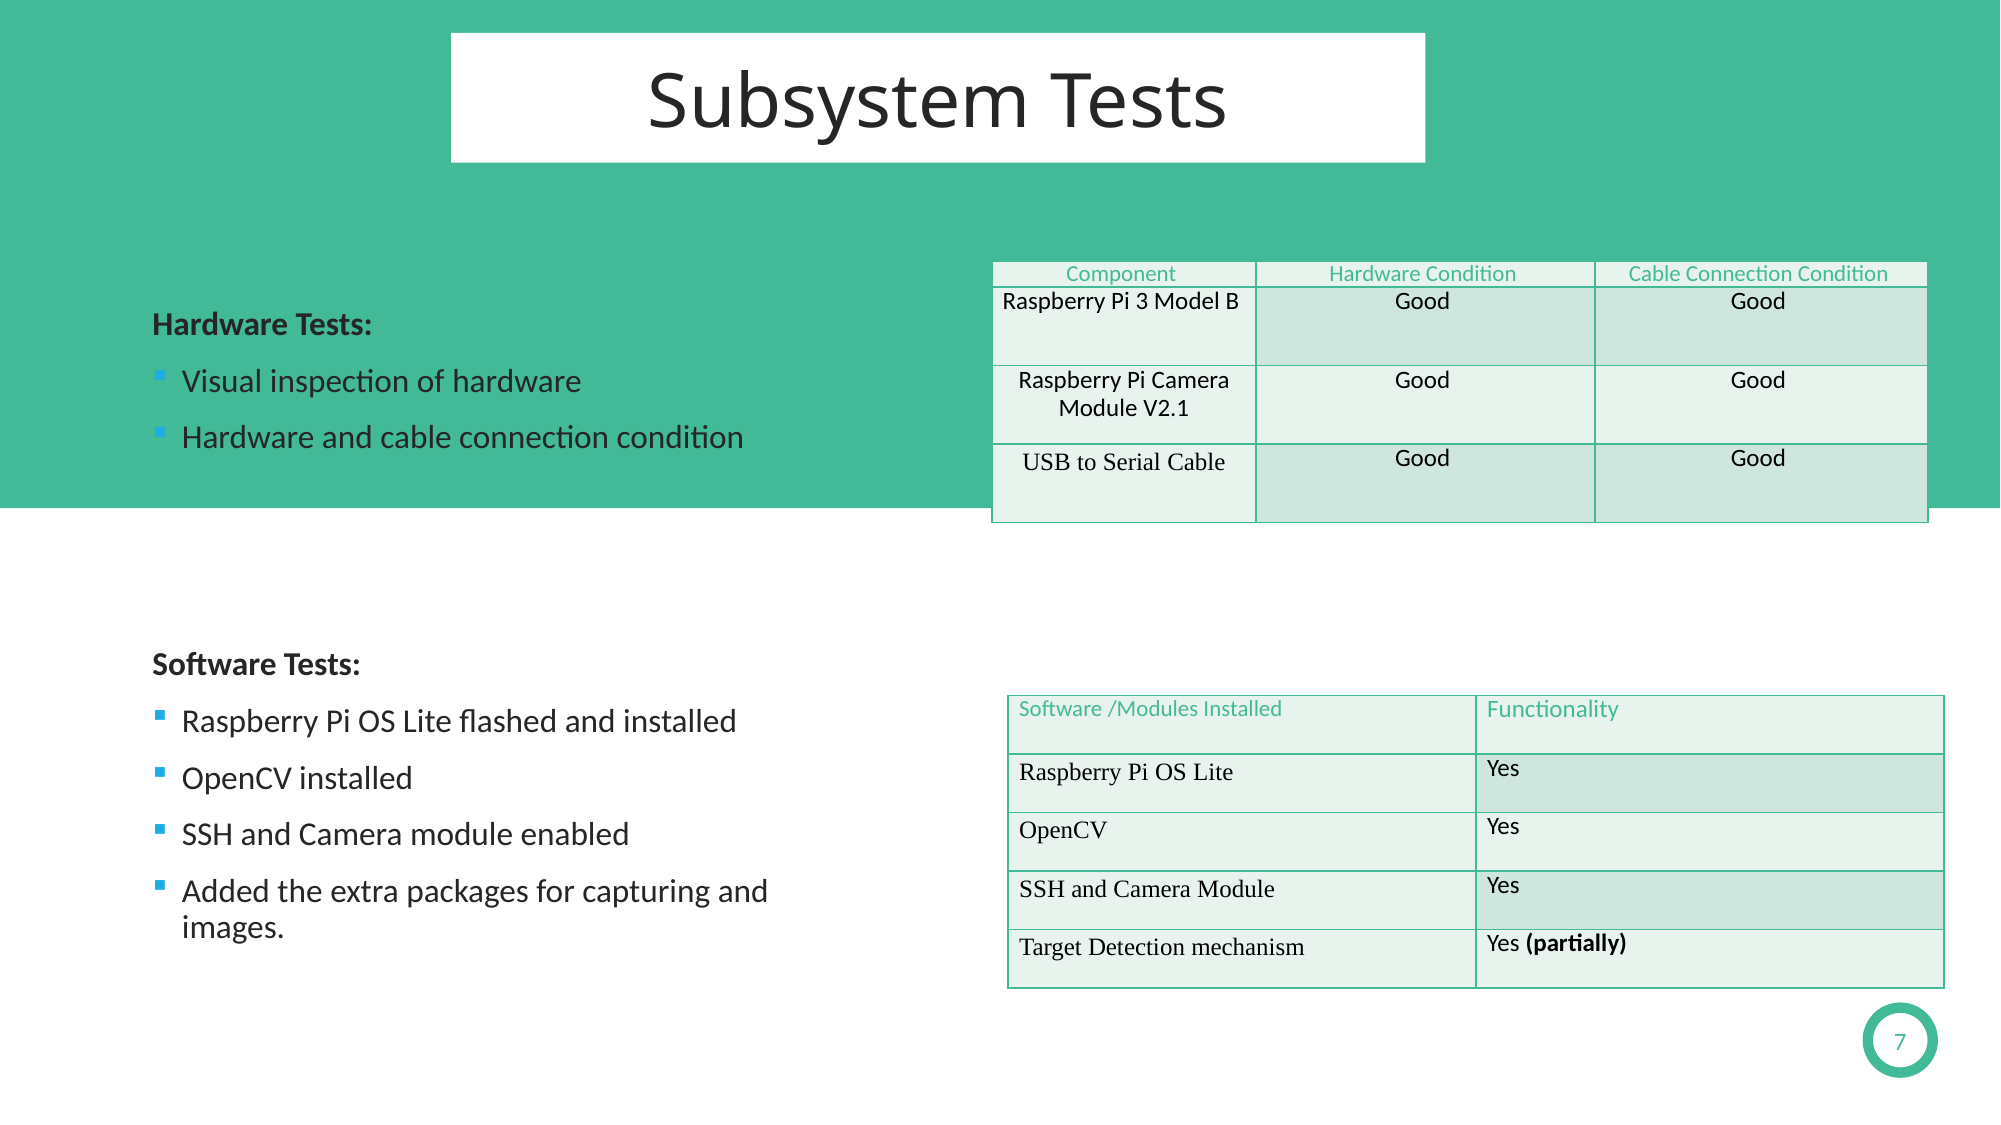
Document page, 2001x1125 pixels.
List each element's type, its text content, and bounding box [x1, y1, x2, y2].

table_cell Good [1257, 445, 1594, 522]
table_cell Yes [1477, 872, 1943, 929]
table_cell SSH and Camera Module [1009, 872, 1475, 929]
table_cell Yes [1477, 813, 1943, 870]
table_cell Raspberry Pi Camera Module V2.1 [993, 366, 1255, 443]
table_cell Yes (partially) [1477, 930, 1943, 987]
table_cell OpenCV [1009, 813, 1475, 870]
table_cell Good [1596, 288, 1927, 365]
table_header Component [993, 262, 1255, 286]
table_cell Good [1257, 366, 1594, 443]
table_header Functionality [1477, 696, 1943, 753]
table_cell Good [1596, 445, 1927, 522]
table_header Cable Connection Condition [1596, 262, 1927, 286]
table_cell Good [1596, 366, 1927, 443]
table_cell Raspberry Pi OS Lite [1009, 755, 1475, 812]
table_header Software /Modules Installed [1009, 696, 1475, 753]
list Hardware Tests: Visual inspection of hardware Hardware and cable connection condition Software Tests: Raspberry Pi OS Lite flashed and installed OpenCV installed SSH and Camera module enabled Added the extra packages for capturing and images. [137, 299, 839, 1014]
table_cell Yes [1477, 755, 1943, 812]
slide_number 7 [1862, 1002, 1938, 1078]
table_header Hardware Condition [1257, 262, 1594, 286]
table_cell Raspberry Pi 3 Model B [993, 288, 1255, 365]
table_cell Good [1257, 288, 1594, 365]
table_cell Target Detection mechanism [1009, 930, 1475, 987]
title Subsystem Tests [451, 32, 1426, 163]
table_cell USB to Serial Cable [993, 445, 1255, 522]
